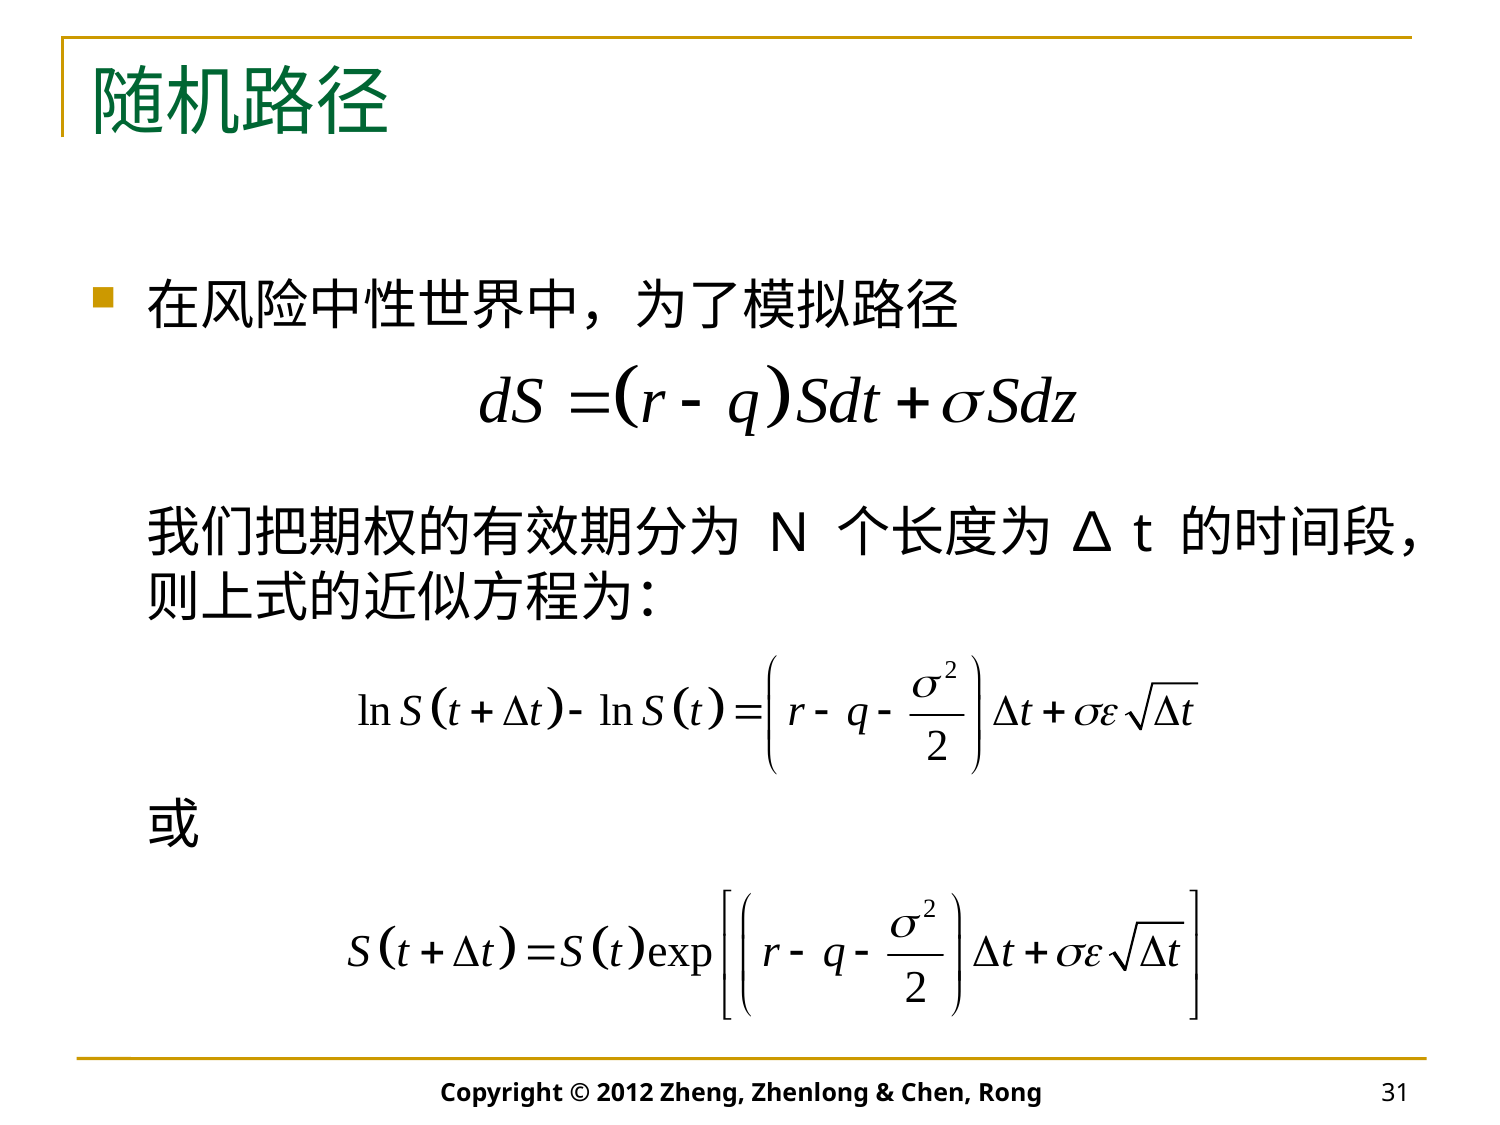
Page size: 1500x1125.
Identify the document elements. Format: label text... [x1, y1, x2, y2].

slide_number 31 [1074, 1042, 1426, 1118]
footer Copyright © 2012 Zheng, Zhenlong & Chen, Rong [296, 1042, 1074, 1118]
title 随机路径 [74, 45, 1426, 233]
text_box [339, 878, 1217, 1032]
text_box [468, 351, 1091, 461]
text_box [351, 644, 1207, 786]
list 在风险中性世界中，为了模拟路径 我们把期权的有效期分为 N 个长度为 ∆t 的时间段，则上式的近似方程为： 或 [74, 262, 1426, 1006]
